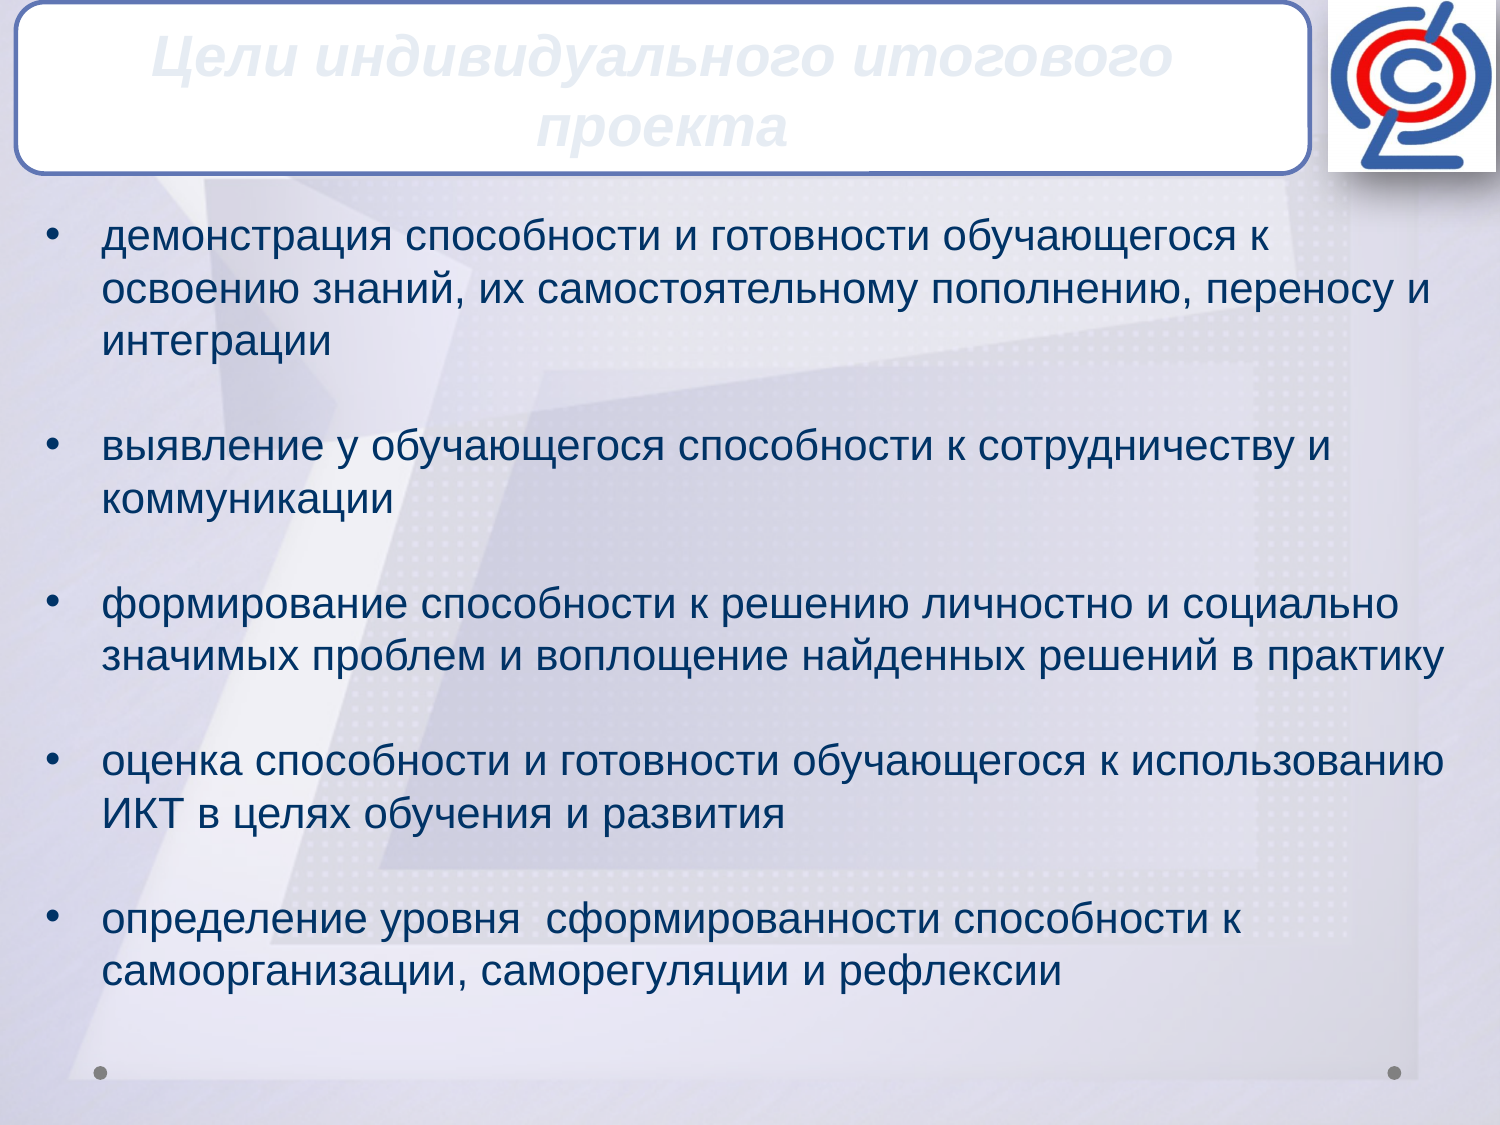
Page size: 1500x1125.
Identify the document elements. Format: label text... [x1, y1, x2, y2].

text_box демонстрация способности и готовности обучающегося к освоению знаний, их самостоятельному пополнению, переносу и интеграции выявление у обучающегося способности к сотрудничеству и коммуникации формирование способности к решению личностно и социально значимых проблем и воплощение найденных решений в практику оценка способности и готовности обучающегося к использованию ИКТ в целях обучения и развития определение уровня сформированности способности к самоорганизации, саморегуляции и рефлексии [30, 199, 1490, 1087]
text_box Цели индивидуального итогового проекта [13, 0, 1313, 176]
picture [1328, 0, 1497, 172]
